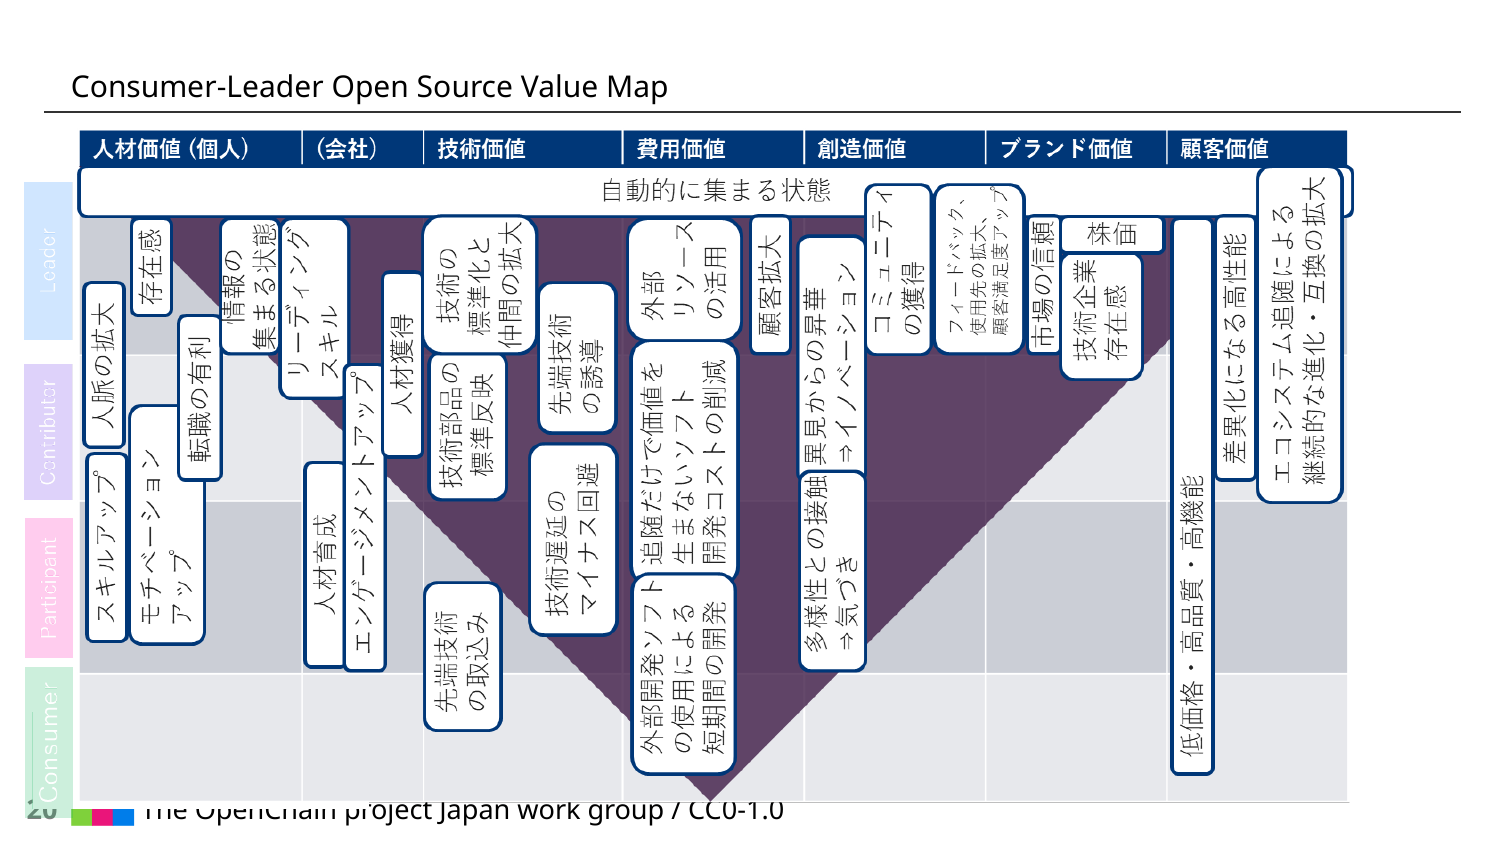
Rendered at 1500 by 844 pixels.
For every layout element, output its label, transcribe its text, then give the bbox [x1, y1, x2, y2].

picture [24, 127, 1354, 819]
title Consumer-Leader Open Source Value Map [70, 5, 1430, 104]
